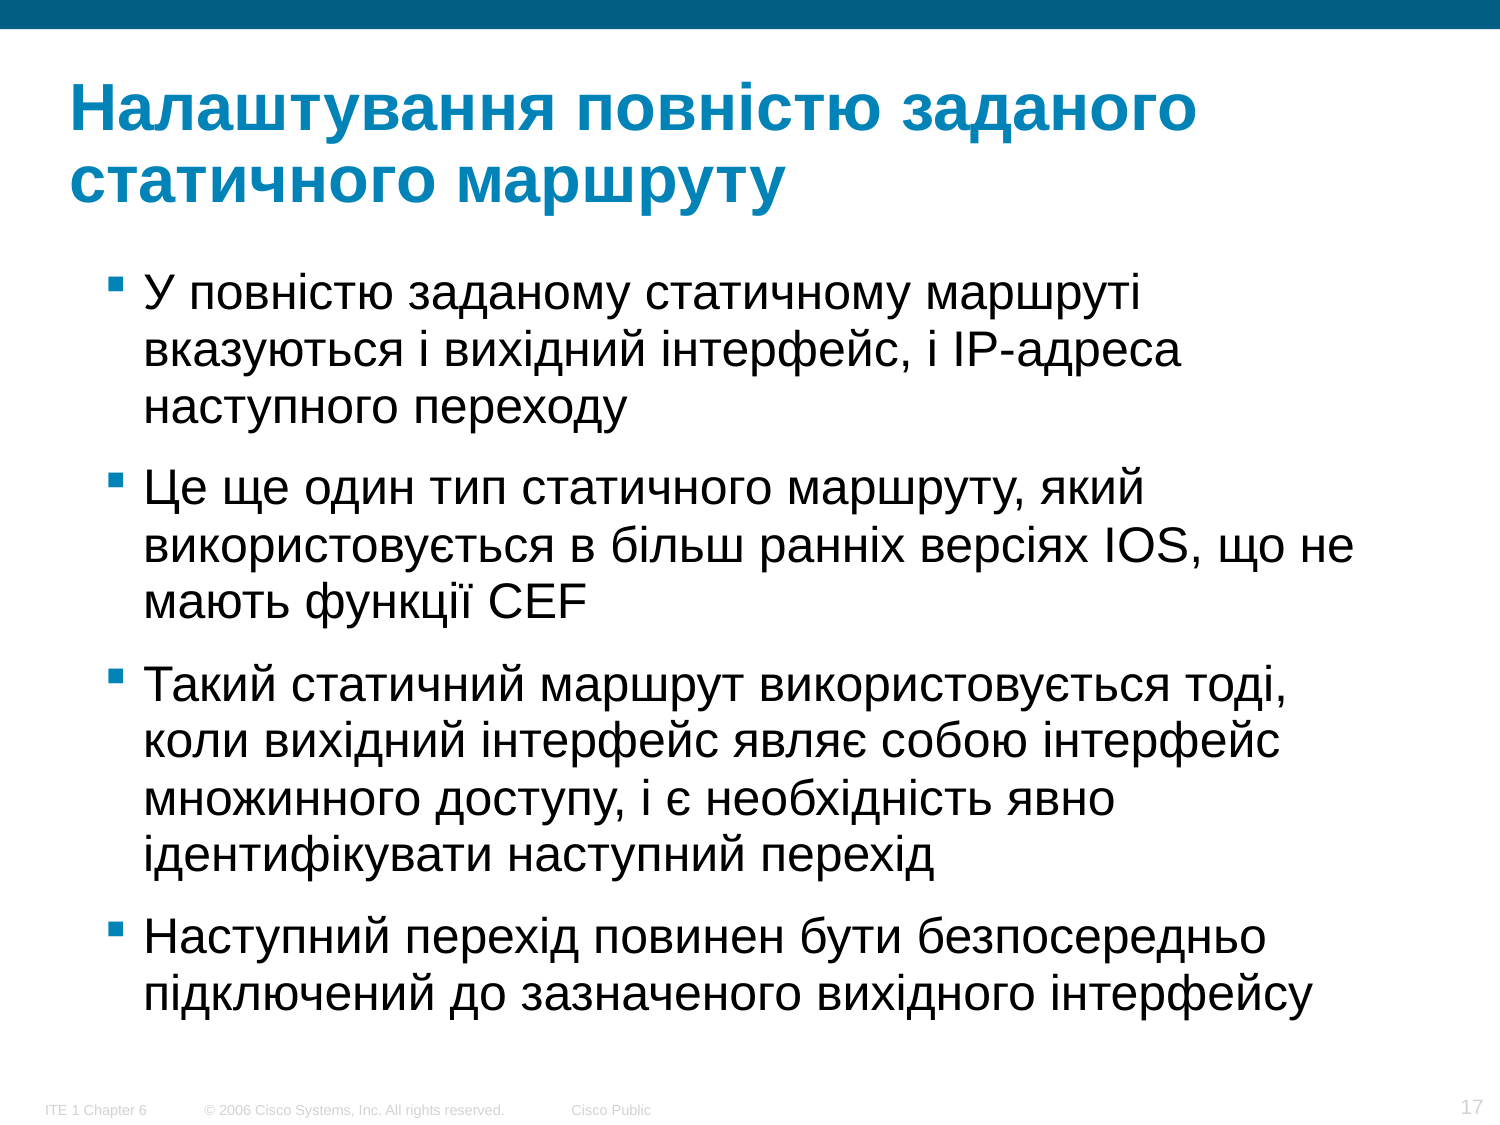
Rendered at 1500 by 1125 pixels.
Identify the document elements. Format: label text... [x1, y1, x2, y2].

list У повністю заданому статичному маршруті вказуються і вихідний інтерфейс, і IP-адреса наступного переходу Це ще один тип статичного маршруту, який використовується в більш ранніх версіях IOS, що не мають функції CEF Такий статичний маршрут використовується тоді, коли вихідний інтерфейс являє собою інтерфейс множинного доступу, і є необхідність явно ідентифікувати наступний перехід Наступний перехід повинен бути безпосередньо підключений до зазначеного вихідного інтерфейсу [90, 256, 1394, 977]
title Налаштування повністю заданого статичного маршруту [55, 80, 1443, 224]
